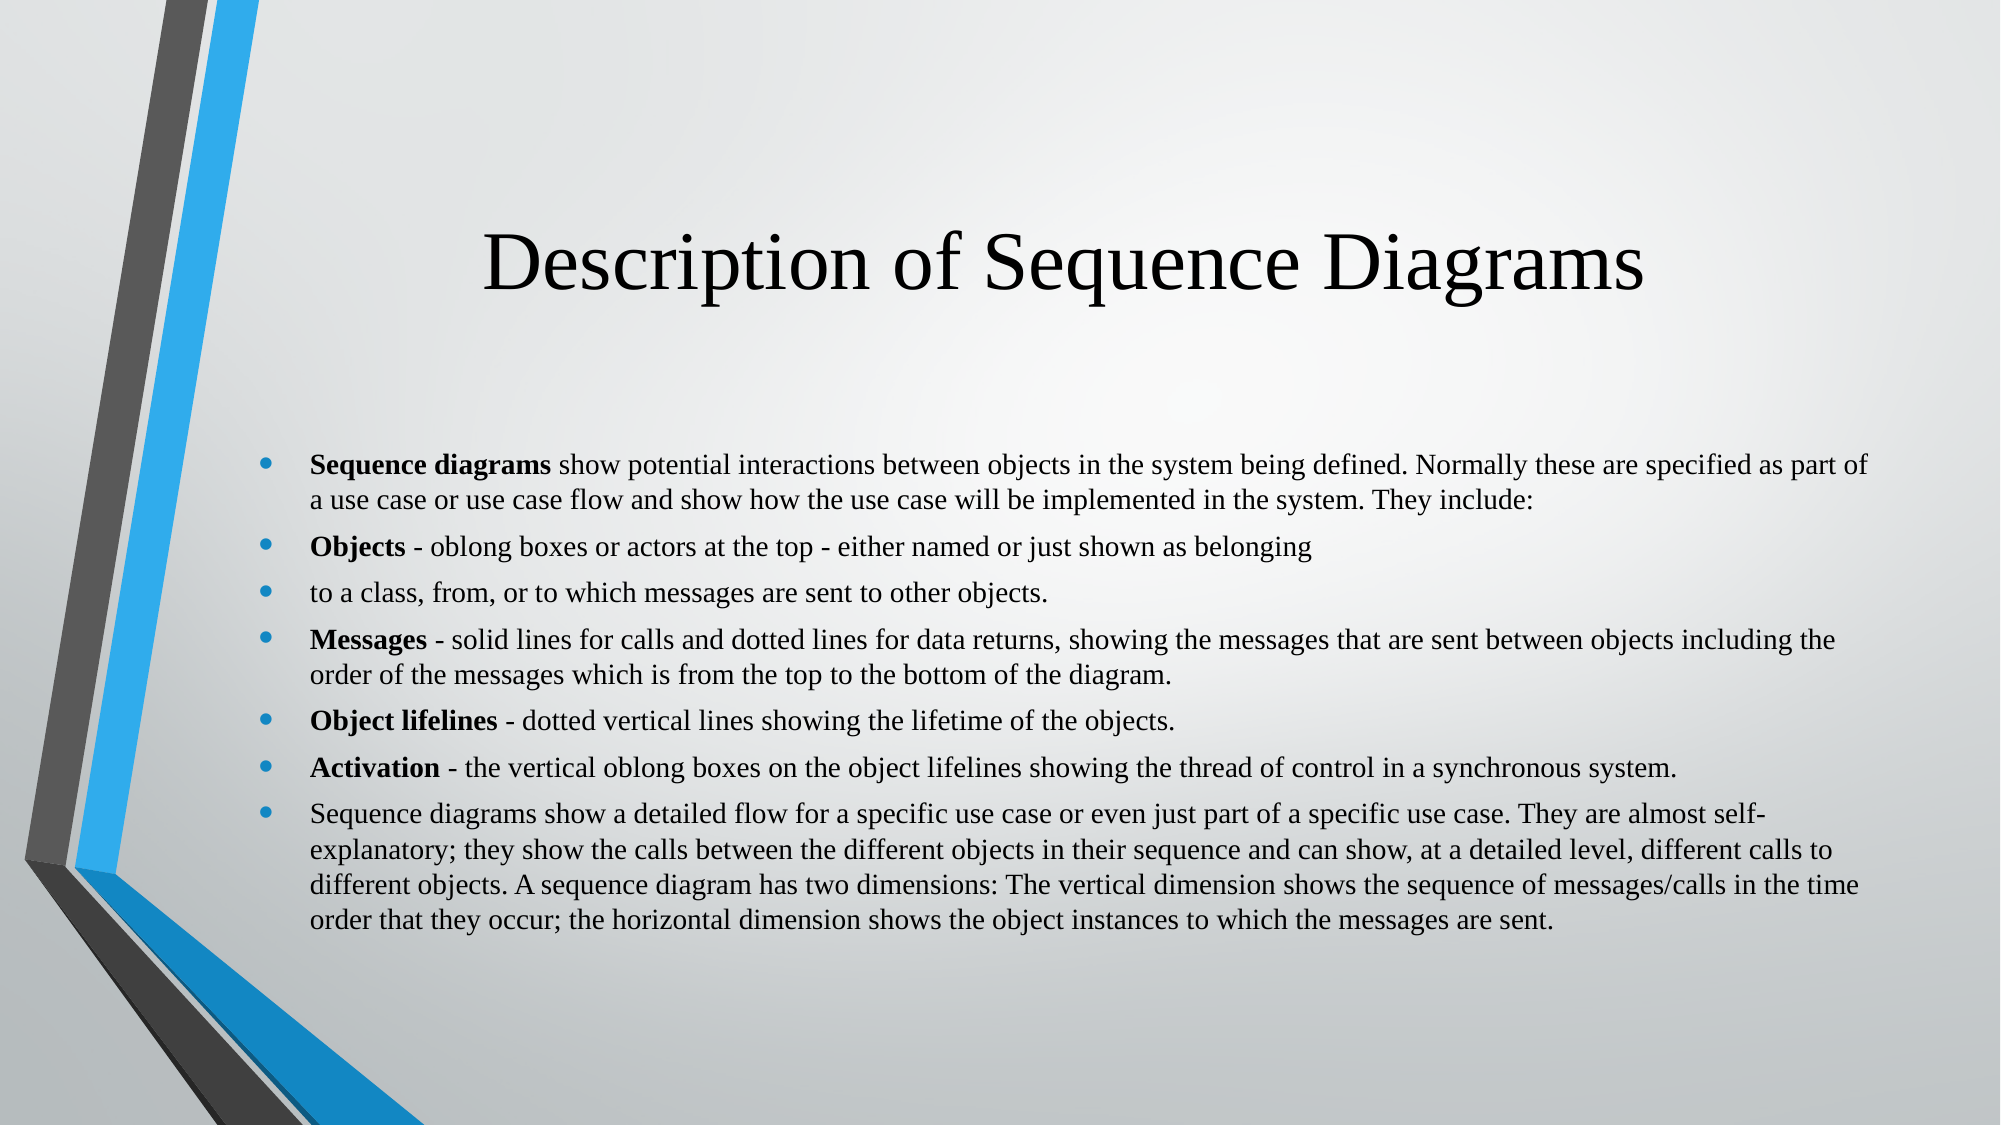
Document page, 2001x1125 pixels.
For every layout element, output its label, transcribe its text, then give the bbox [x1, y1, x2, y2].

title Description of Sequence Diagrams [243, 112, 1887, 400]
list Sequence diagrams show potential interactions between objects in the system being defined. Normally these are specified as part of a use case or use case flow and show how the use case will be implemented in the system. They include: Objects - oblong boxes or actors at the top - either named or just shown as belonging to a class, from, or to which messages are sent to other objects. Messages - solid lines for calls and dotted lines for data returns, showing the messages that are sent between objects including the order of the messages which is from the top to the bottom of the diagram. Object lifelines - dotted vertical lines showing the lifetime of the objects. Activation - the vertical oblong boxes on the object lifelines showing the thread of control in a synchronous system. Sequence diagrams show a detailed flow for a specific use case or even just part of a specific use case. They are almost self-explanatory; they show the calls between the different objects in their sequence and can show, at a detailed level, different calls to different objects. A sequence diagram has two dimensions: The vertical dimension shows the sequence of messages/calls in the time order that they occur; the horizontal dimension shows the object instances to which the messages are sent. [243, 437, 1887, 950]
